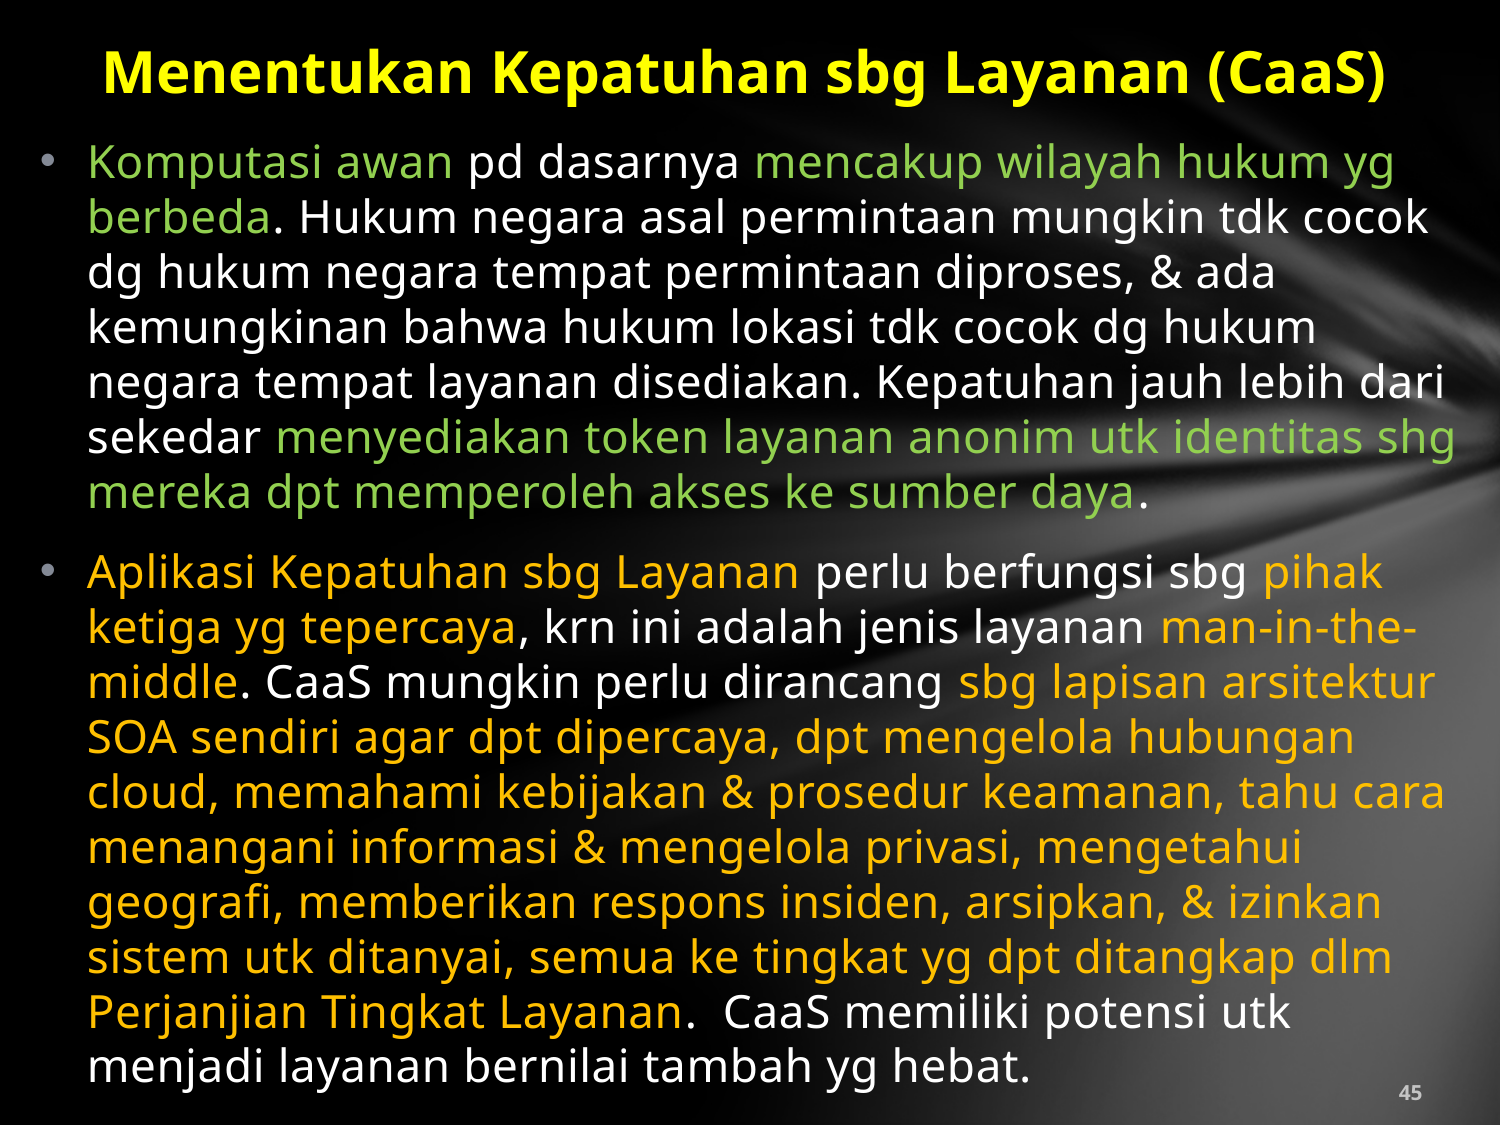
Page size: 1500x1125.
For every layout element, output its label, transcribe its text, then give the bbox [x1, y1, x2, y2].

list Komputasi awan pd dasarnya mencakup wilayah hukum yg berbeda. Hukum negara asal permintaan mungkin tdk cocok dg hukum negara tempat permintaan diproses, & ada kemungkinan bahwa hukum lokasi tdk cocok dg hukum negara tempat layanan disediakan. Kepatuhan jauh lebih dari sekedar menyediakan token layanan anonim utk identitas shg mereka dpt memperoleh akses ke sumber daya. Aplikasi Kepatuhan sbg Layanan perlu berfungsi sbg pihak ketiga yg tepercaya, krn ini adalah jenis layanan man-in-the-middle. CaaS mungkin perlu dirancang sbg lapisan arsitektur SOA sendiri agar dpt dipercaya, dpt mengelola hubungan cloud, memahami kebijakan & prosedur keamanan, tahu cara menangani informasi & mengelola privasi, mengetahui geografi, memberikan respons insiden, arsipkan, & izinkan sistem utk ditanyai, semua ke tingkat yg dpt ditangkap dlm Perjanjian Tingkat Layanan. CaaS memiliki potensi utk menjadi layanan bernilai tambah yg hebat. [24, 125, 1488, 1074]
slide_number 45 [1293, 1073, 1438, 1115]
title Menentukan Kepatuhan sbg Layanan (CaaS) [12, 24, 1475, 113]
